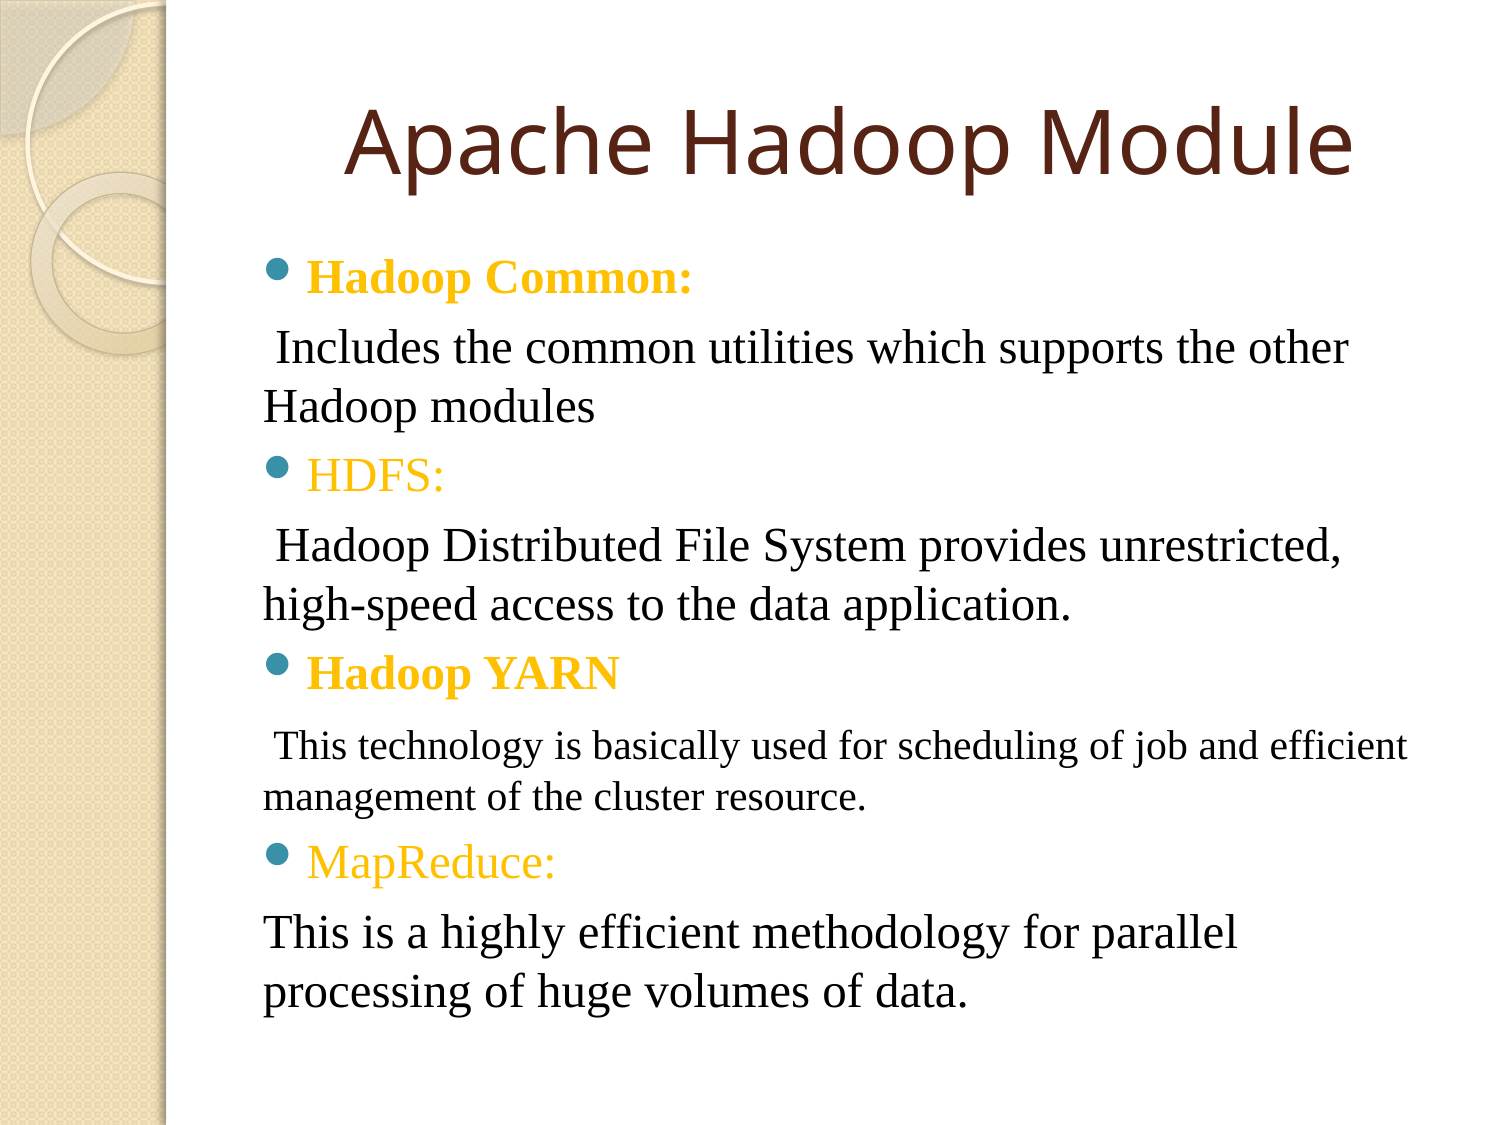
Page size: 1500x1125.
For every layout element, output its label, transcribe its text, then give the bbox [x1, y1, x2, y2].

title Apache Hadoop Module [235, 45, 1466, 233]
list Hadoop Common: Includes the common utilities which supports the other Hadoop modules HDFS: Hadoop Distributed File System provides unrestricted, high-speed access to the data application. Hadoop YARN This technology is basically used for scheduling of job and efficient management of the cluster resource. MapReduce: This is a highly efficient methodology for parallel processing of huge volumes of data. [235, 237, 1466, 1025]
